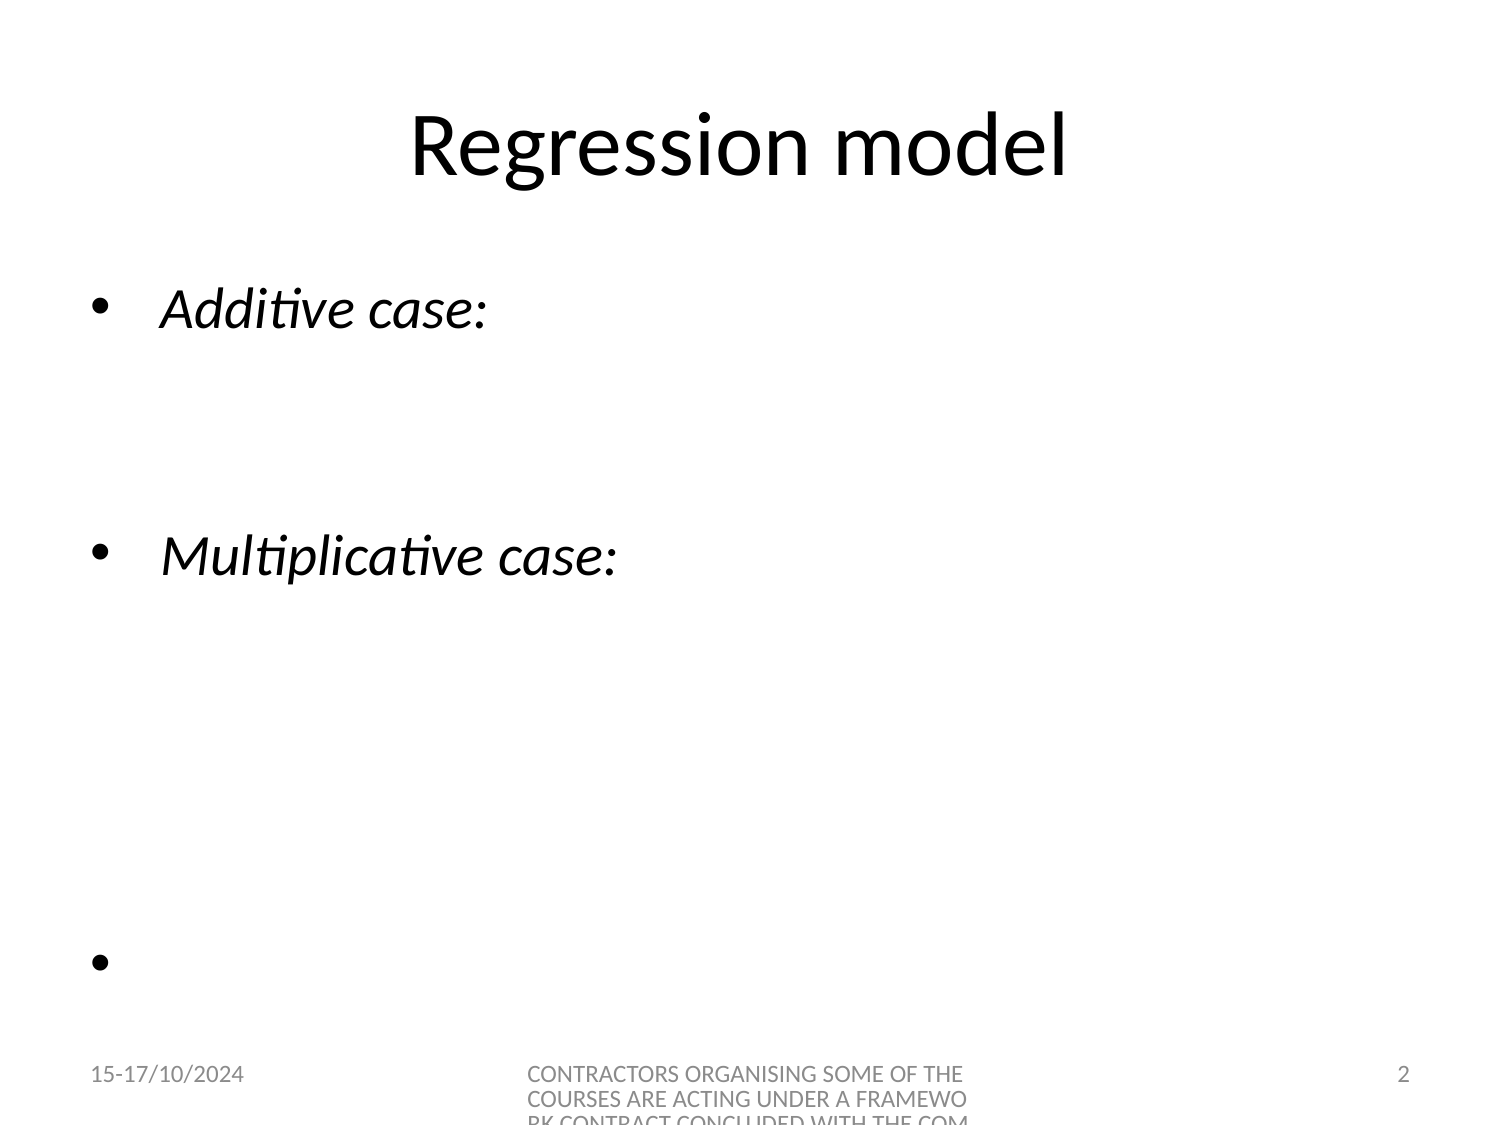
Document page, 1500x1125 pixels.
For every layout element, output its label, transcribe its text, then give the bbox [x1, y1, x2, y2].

footer CONTRACTORS ORGANISING SOME OF THE COURSES ARE ACTING UNDER A FRAMEWORK CONTRACT CONCLUDED WITH THE COMMISSION [512, 1042, 988, 1103]
title Regression model [75, 45, 1425, 233]
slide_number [75, 1042, 425, 1103]
slide_number 2 [1074, 1042, 1425, 1103]
